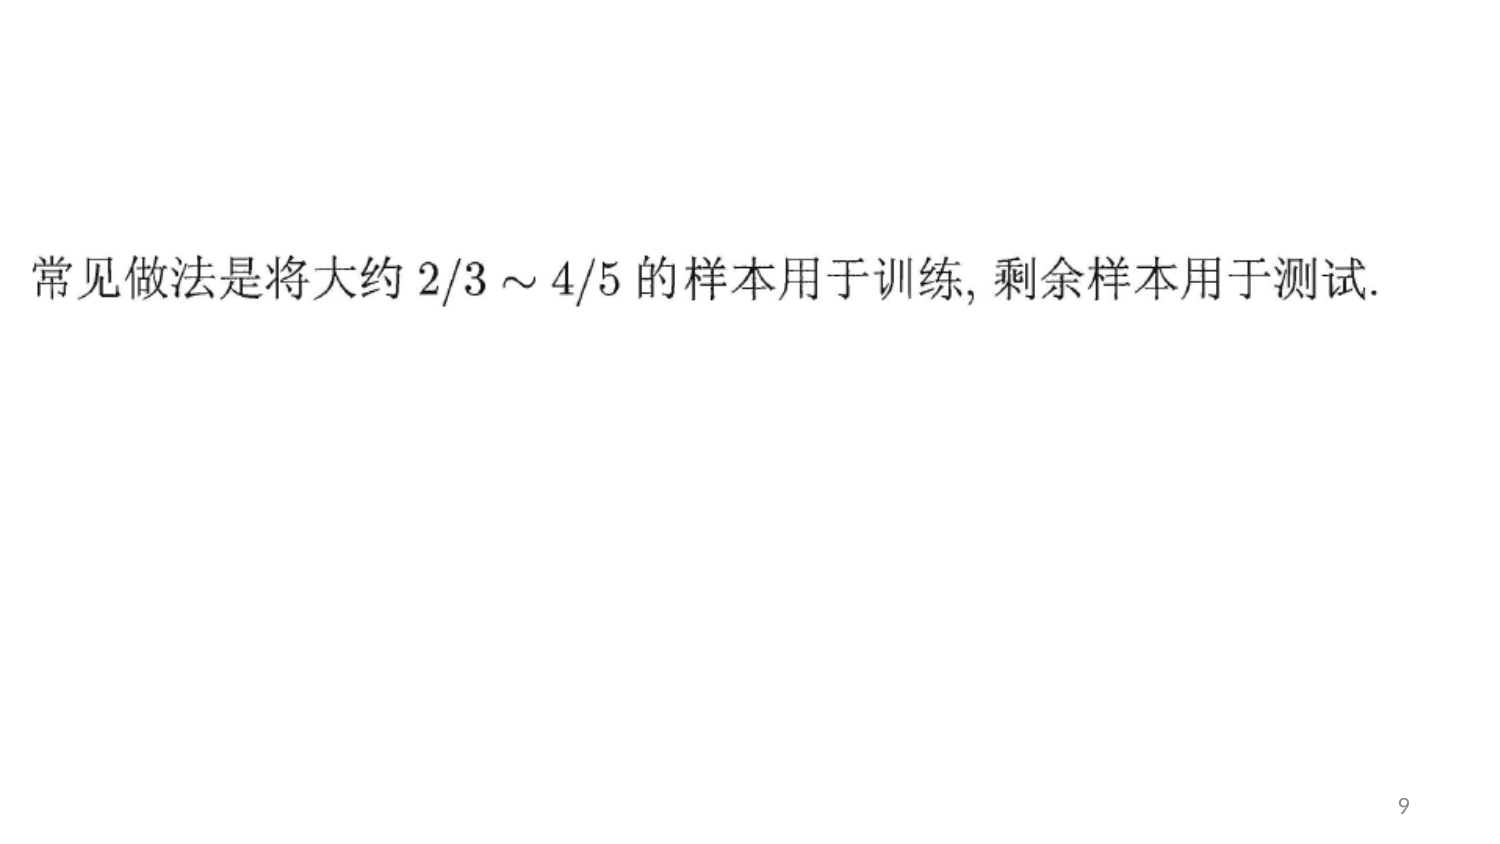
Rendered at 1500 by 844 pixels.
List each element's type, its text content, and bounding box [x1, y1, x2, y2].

slide_number 9 [1074, 782, 1425, 827]
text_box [30, 250, 1395, 314]
